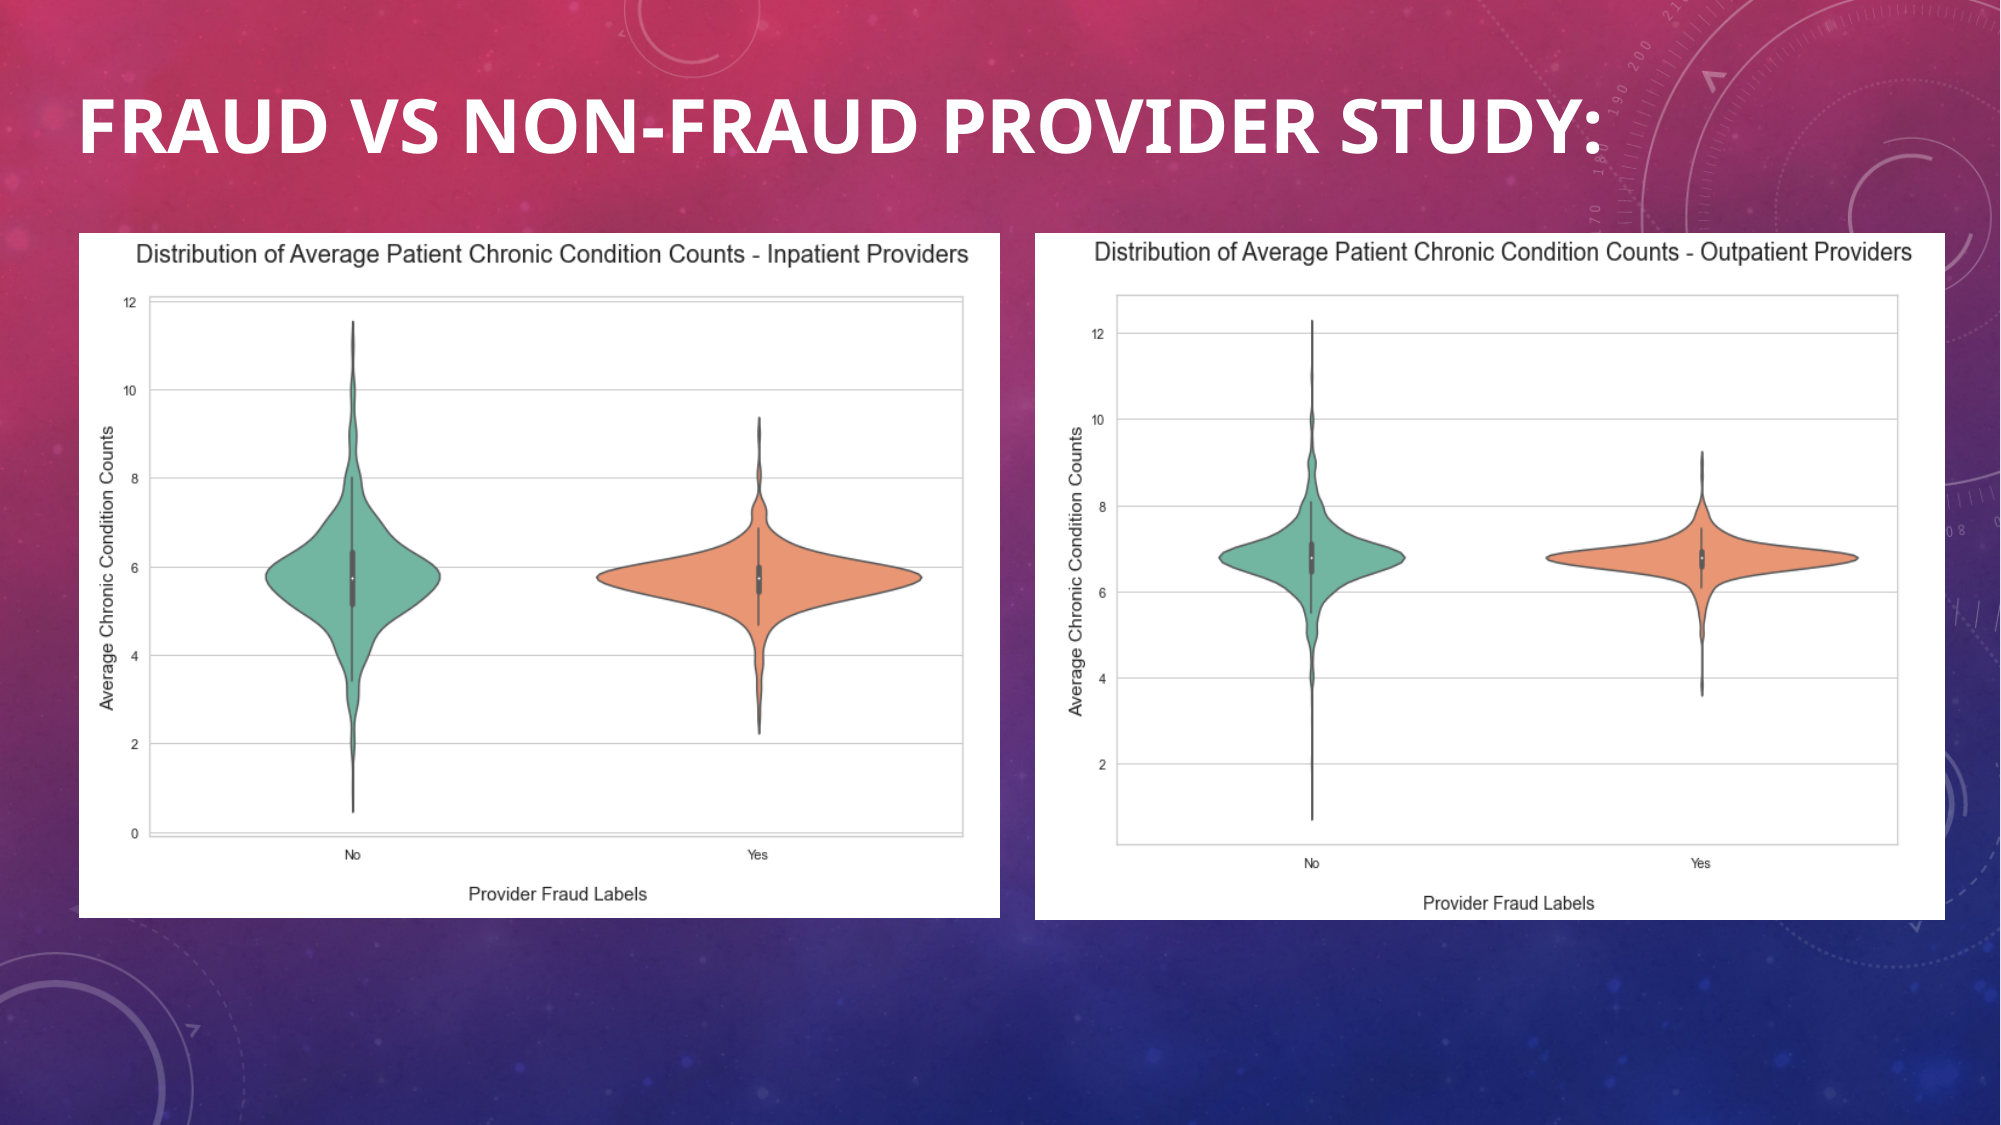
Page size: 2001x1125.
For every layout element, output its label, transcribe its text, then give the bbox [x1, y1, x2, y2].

title Fraud vs non-fraud provider study: [61, 59, 1911, 188]
picture [0, 0, 2001, 1125]
